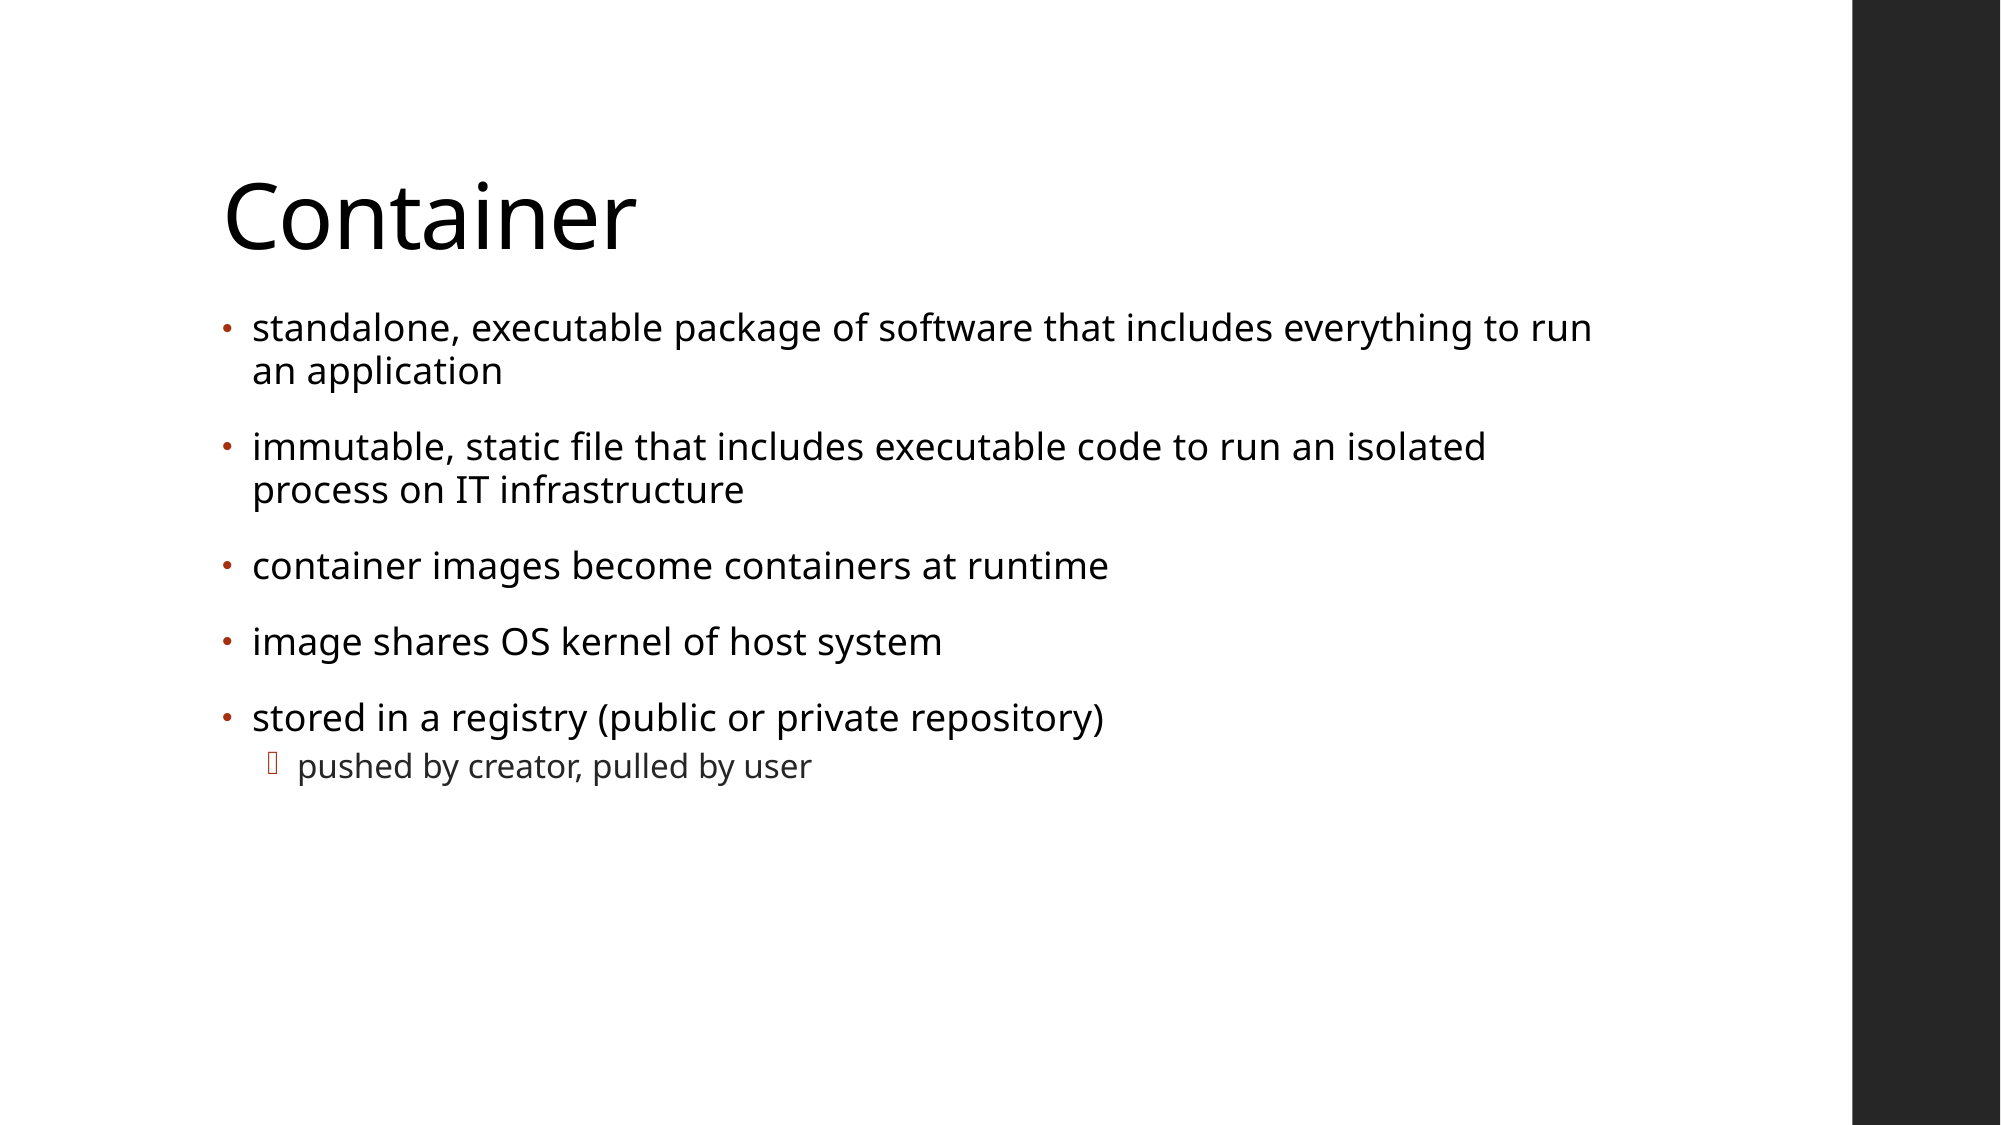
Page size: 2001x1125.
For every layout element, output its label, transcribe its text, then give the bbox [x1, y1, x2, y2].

title Container [206, 60, 1797, 278]
list standalone, executable package of software that includes everything to run an application immutable, static file that includes executable code to run an isolated process on IT infrastructure container images become containers at runtime image shares OS kernel of host system stored in a registry (public or private repository) pushed by creator, pulled by user [206, 299, 1617, 1014]
